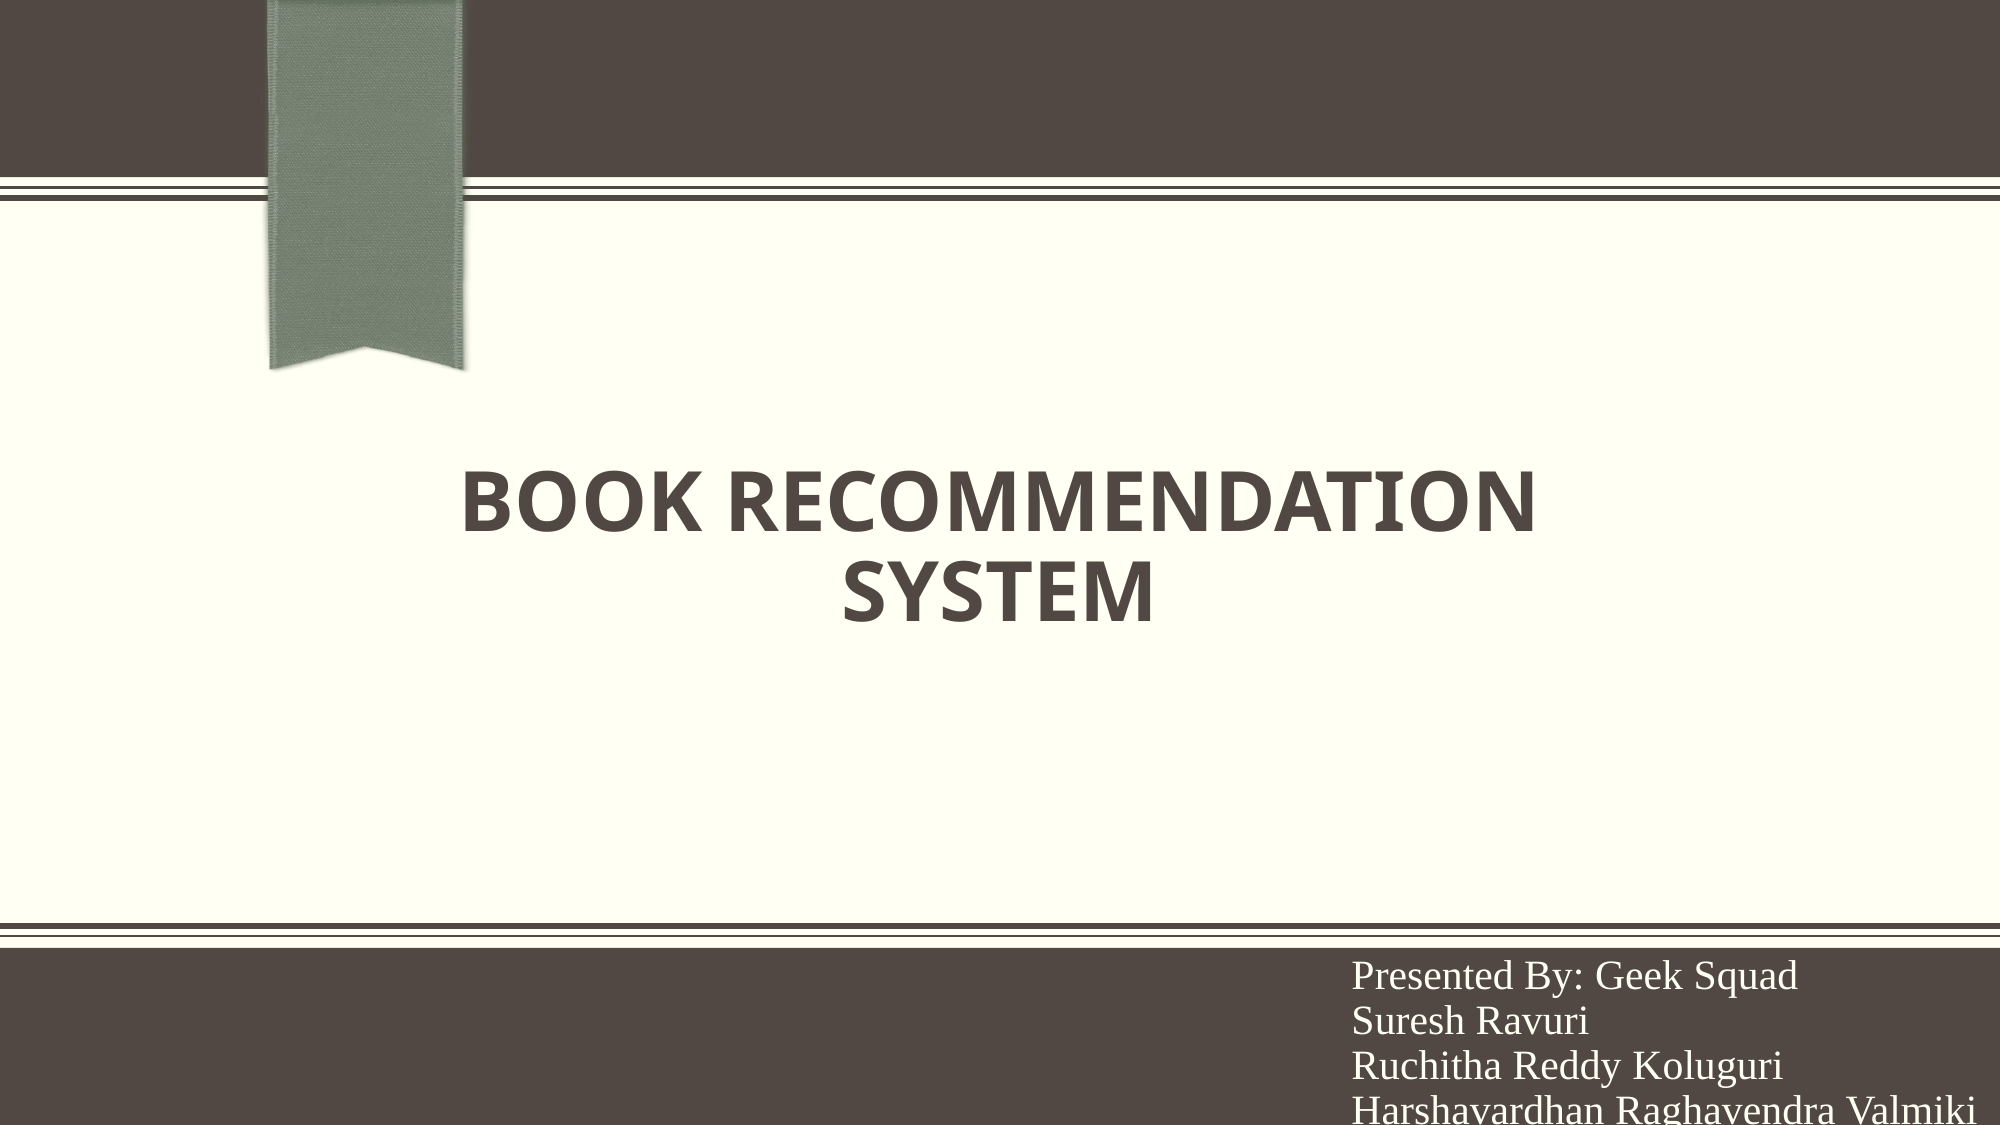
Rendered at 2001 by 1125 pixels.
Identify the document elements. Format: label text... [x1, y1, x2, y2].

subtitle Presented By: Geek Squad Suresh Ravuri Ruchitha Reddy Koluguri Harshavardhan Raghavendra Valmiki [1351, 945, 1980, 1125]
title BOOK RECOMMENDATION SYSTEM [316, 378, 1684, 720]
picture [217, 0, 505, 376]
